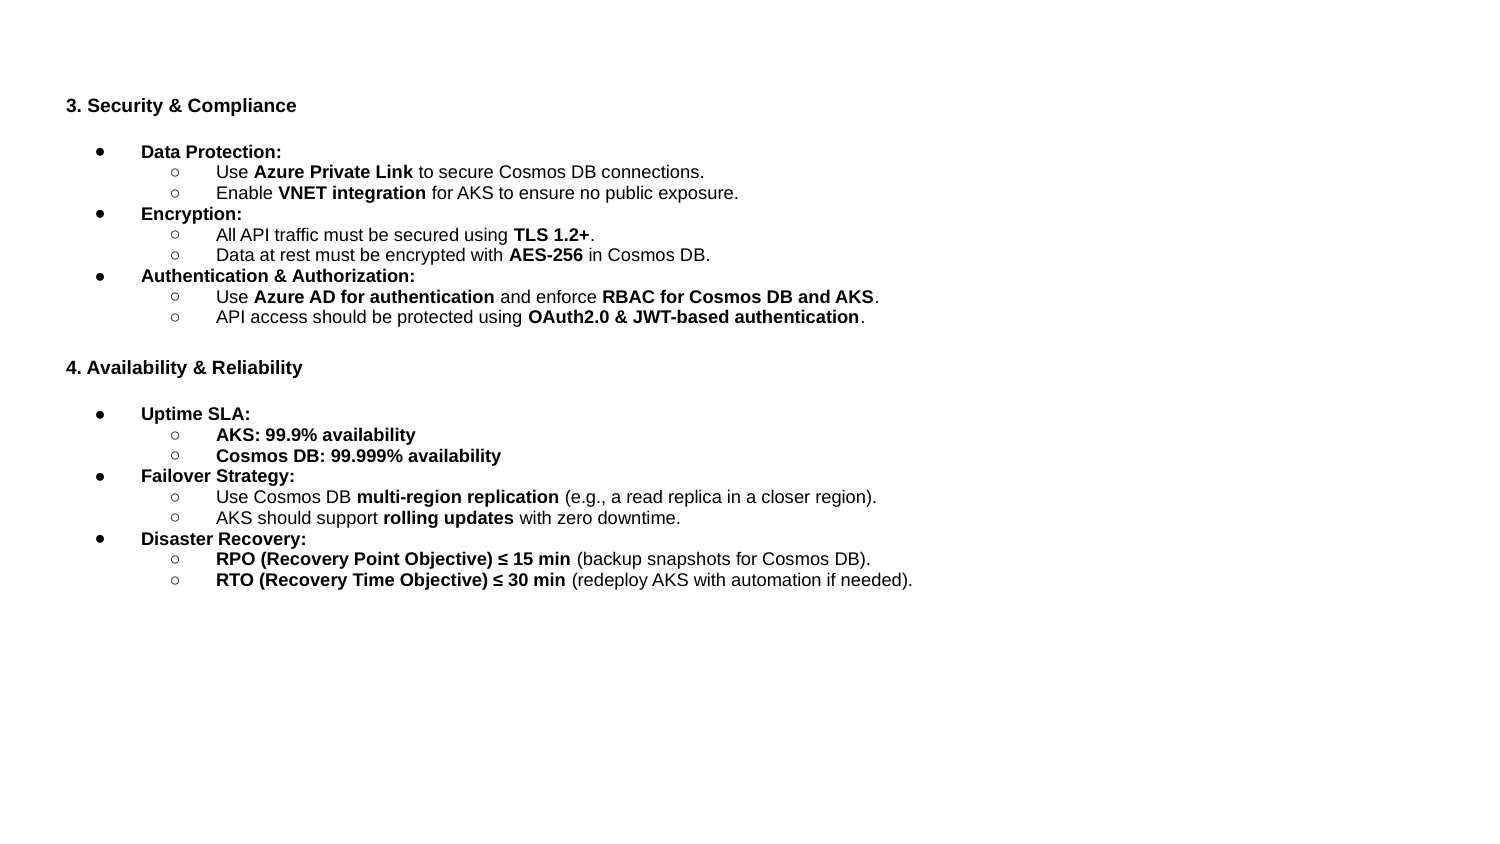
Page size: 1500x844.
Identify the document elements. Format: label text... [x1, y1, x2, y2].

subtitle 3. Security & Compliance Data Protection: Use Azure Private Link to secure Cosmos DB connections. Enable VNET integration for AKS to ensure no public exposure. Encryption: All API traffic must be secured using TLS 1.2+. Data at rest must be encrypted with AES-256 in Cosmos DB. Authentication & Authorization: Use Azure AD for authentication and enforce RBAC for Cosmos DB and AKS. API access should be protected using OAuth2.0 & JWT-based authentication. 4. Availability & Reliability Uptime SLA: AKS: 99.9% availability Cosmos DB: 99.999% availability Failover Strategy: Use Cosmos DB multi-region replication (e.g., a read replica in a closer region). AKS should support rolling updates with zero downtime. Disaster Recovery: RPO (Recovery Point Objective) ≤ 15 min (backup snapshots for Cosmos DB). RTO (Recovery Time Objective) ≤ 30 min (redeploy AKS with automation if needed). [51, 28, 1500, 625]
